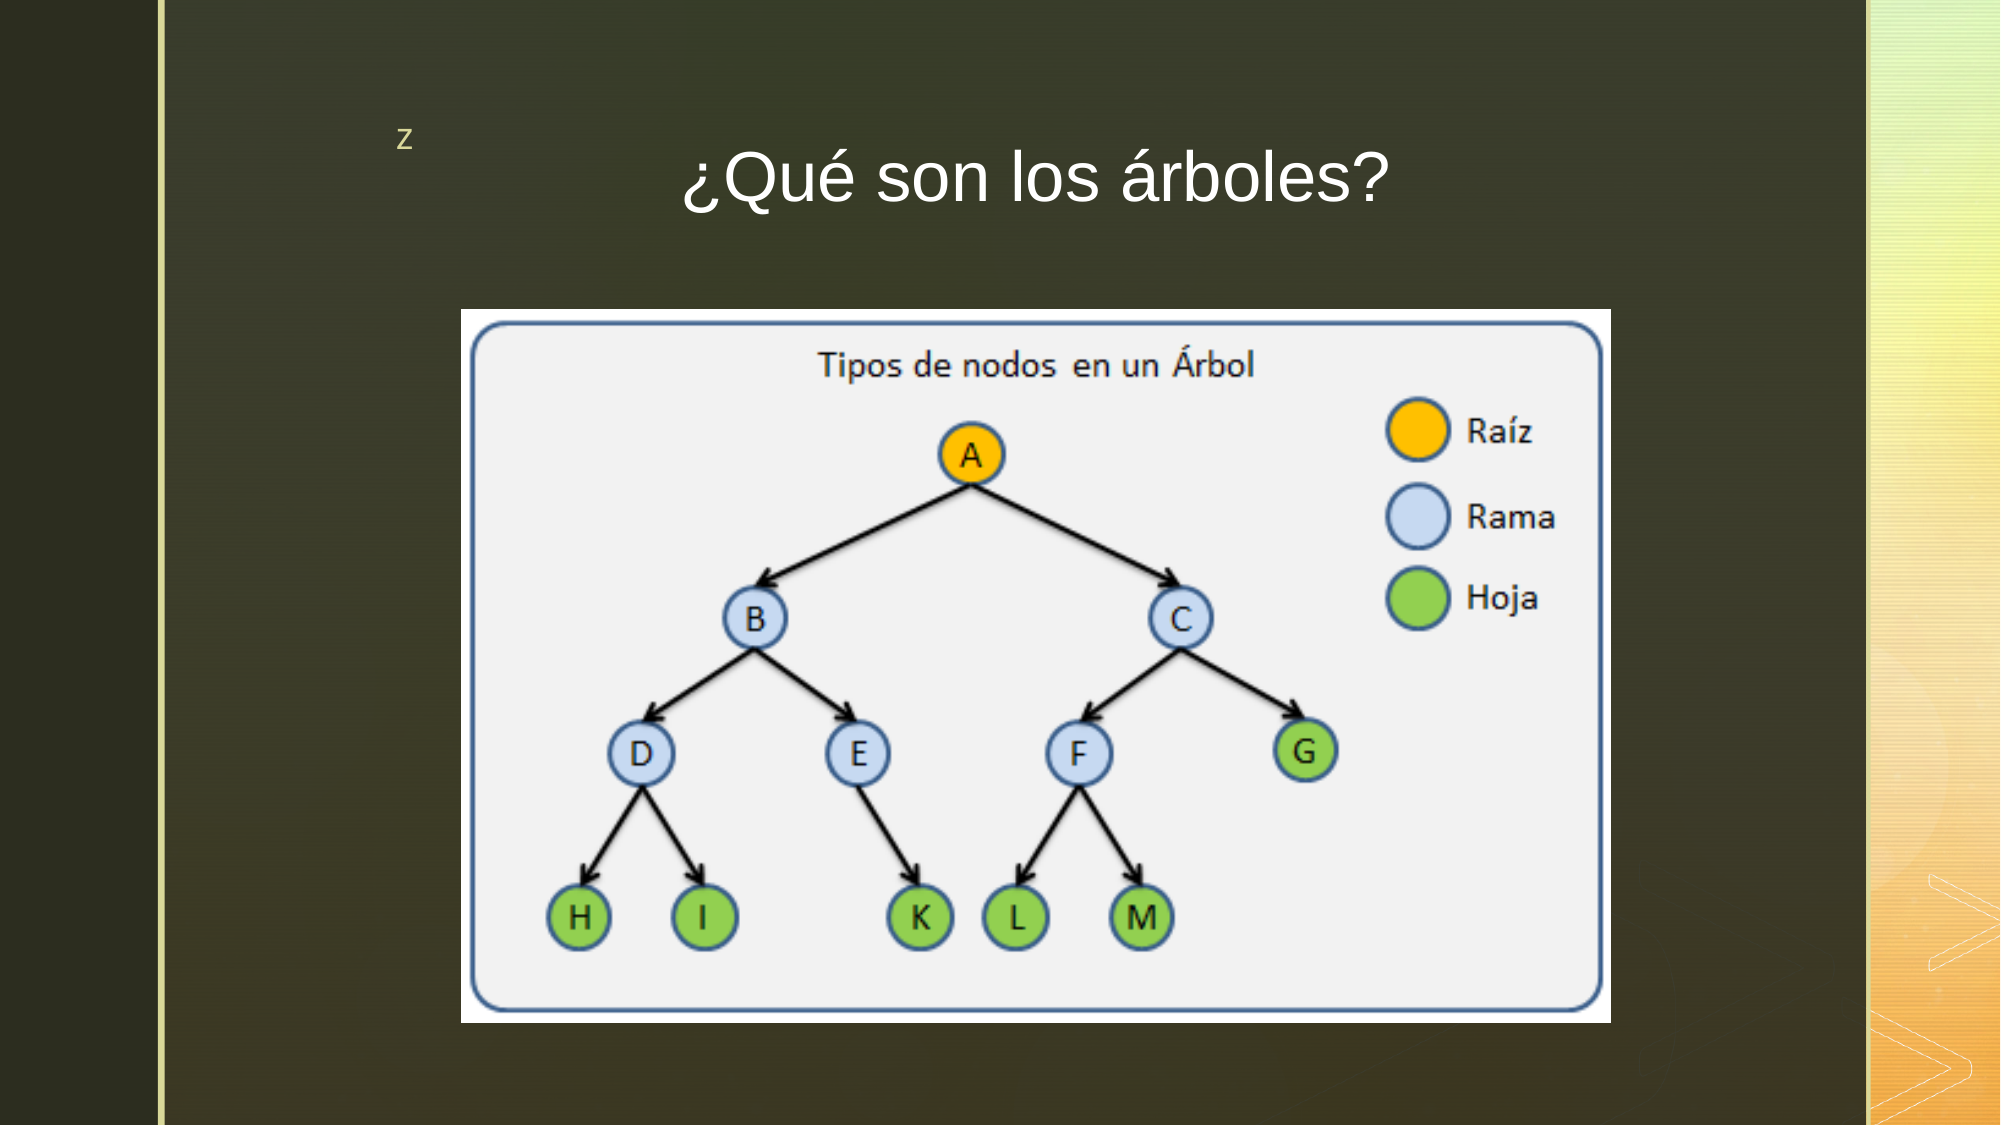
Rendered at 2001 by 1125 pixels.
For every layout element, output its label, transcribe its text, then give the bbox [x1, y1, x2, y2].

picture [1871, 0, 2001, 1125]
title ¿Qué son los árboles? [383, 132, 1689, 310]
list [461, 309, 1611, 1024]
